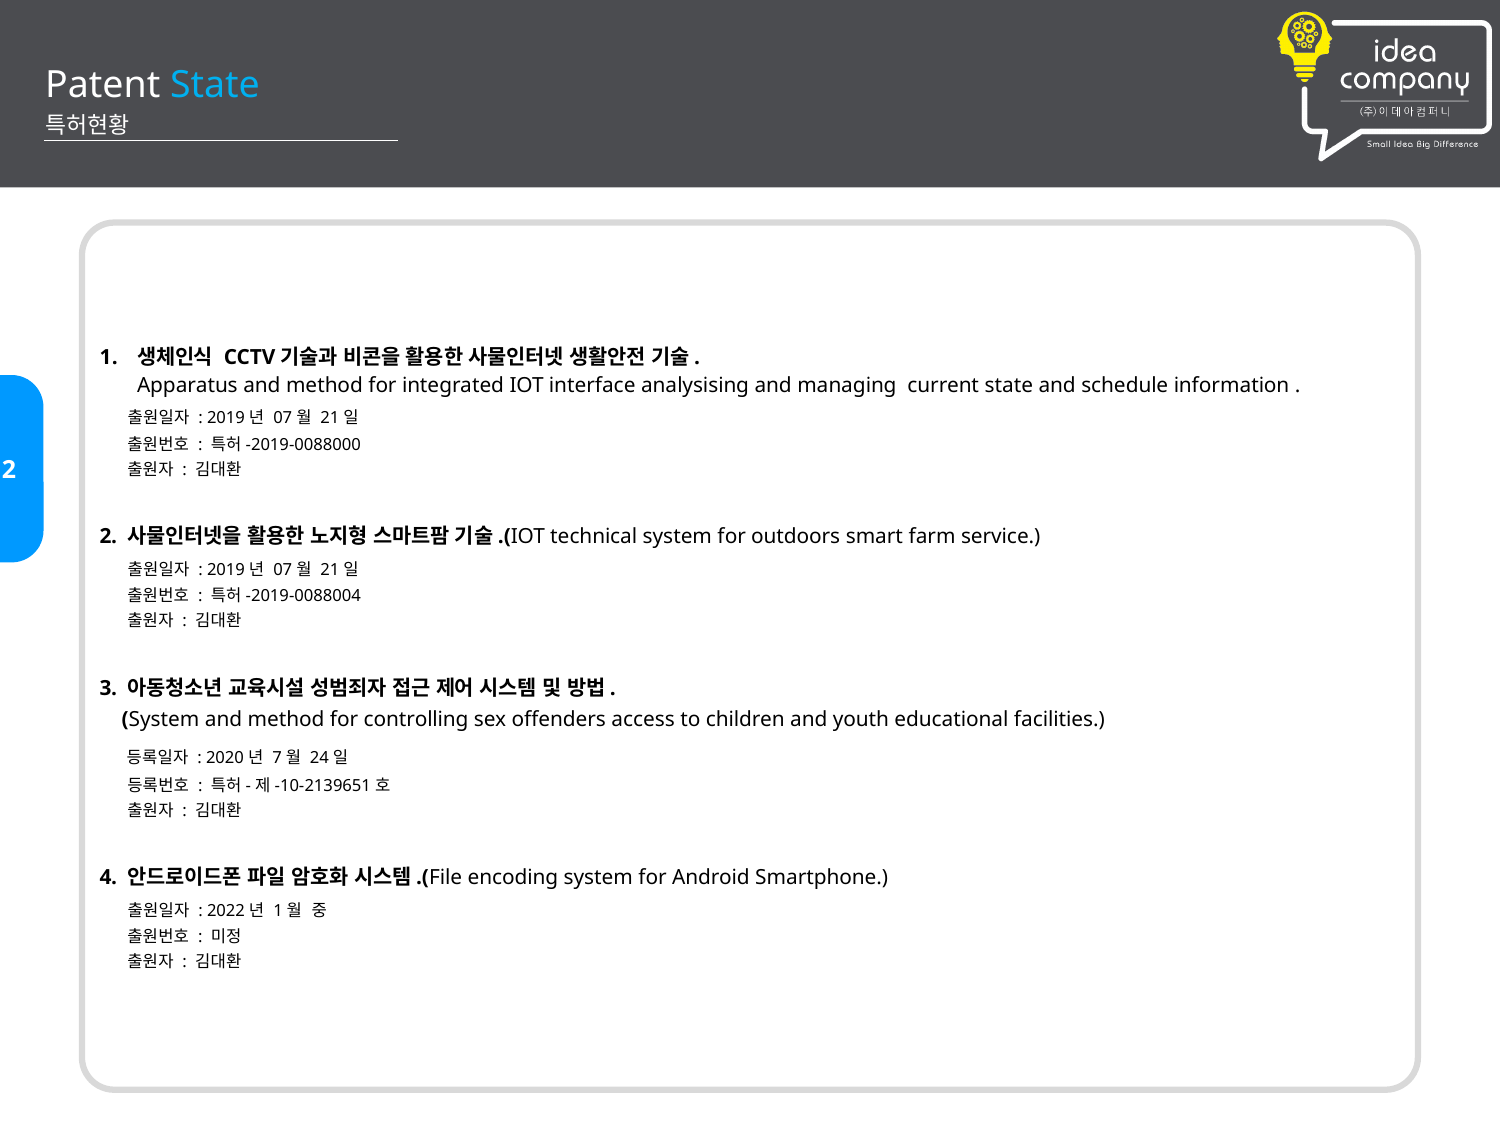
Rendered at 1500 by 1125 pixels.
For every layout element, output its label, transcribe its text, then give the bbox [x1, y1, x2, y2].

picture [1269, 0, 1500, 186]
text_box 생체인식 CCTV기술과 비콘을 활용한 사물인터넷 생활안전 기술. Apparatus and method for integrated IOT interface analysising and managing current state and schedule information . 출원일자 : 2019년 07월 21일 출원번호 : 특허-2019-0088000 출원자 : 김대환 2. 사물인터넷을 활용한 노지형 스마트팜 기술.(IOT technical system for outdoors smart farm service.) 출원일자 : 2019년 07월 21일 출원번호 : 특허-2019-0088004 출원자 : 김대환 3. 아동청소년 교육시설 성범죄자 접근 제어 시스템 및 방법. (System and method for controlling sex offenders access to children and youth educational facilities.) 등록일자 : 2020년 7월 24일 등록번호 : 특허-제-10-2139651호 출원자 : 김대환 4. 안드로이드폰 파일 암호화 시스템.(File encoding system for Android Smartphone.) 출원일자 : 2022년 1월 중 출원번호 : 미정 출원자 : 김대환 [81, 222, 1418, 1090]
text_box [0, 0, 1265, 188]
text_box 2 [0, 372, 46, 565]
text_box Patent State 특허현황 [41, 47, 264, 143]
